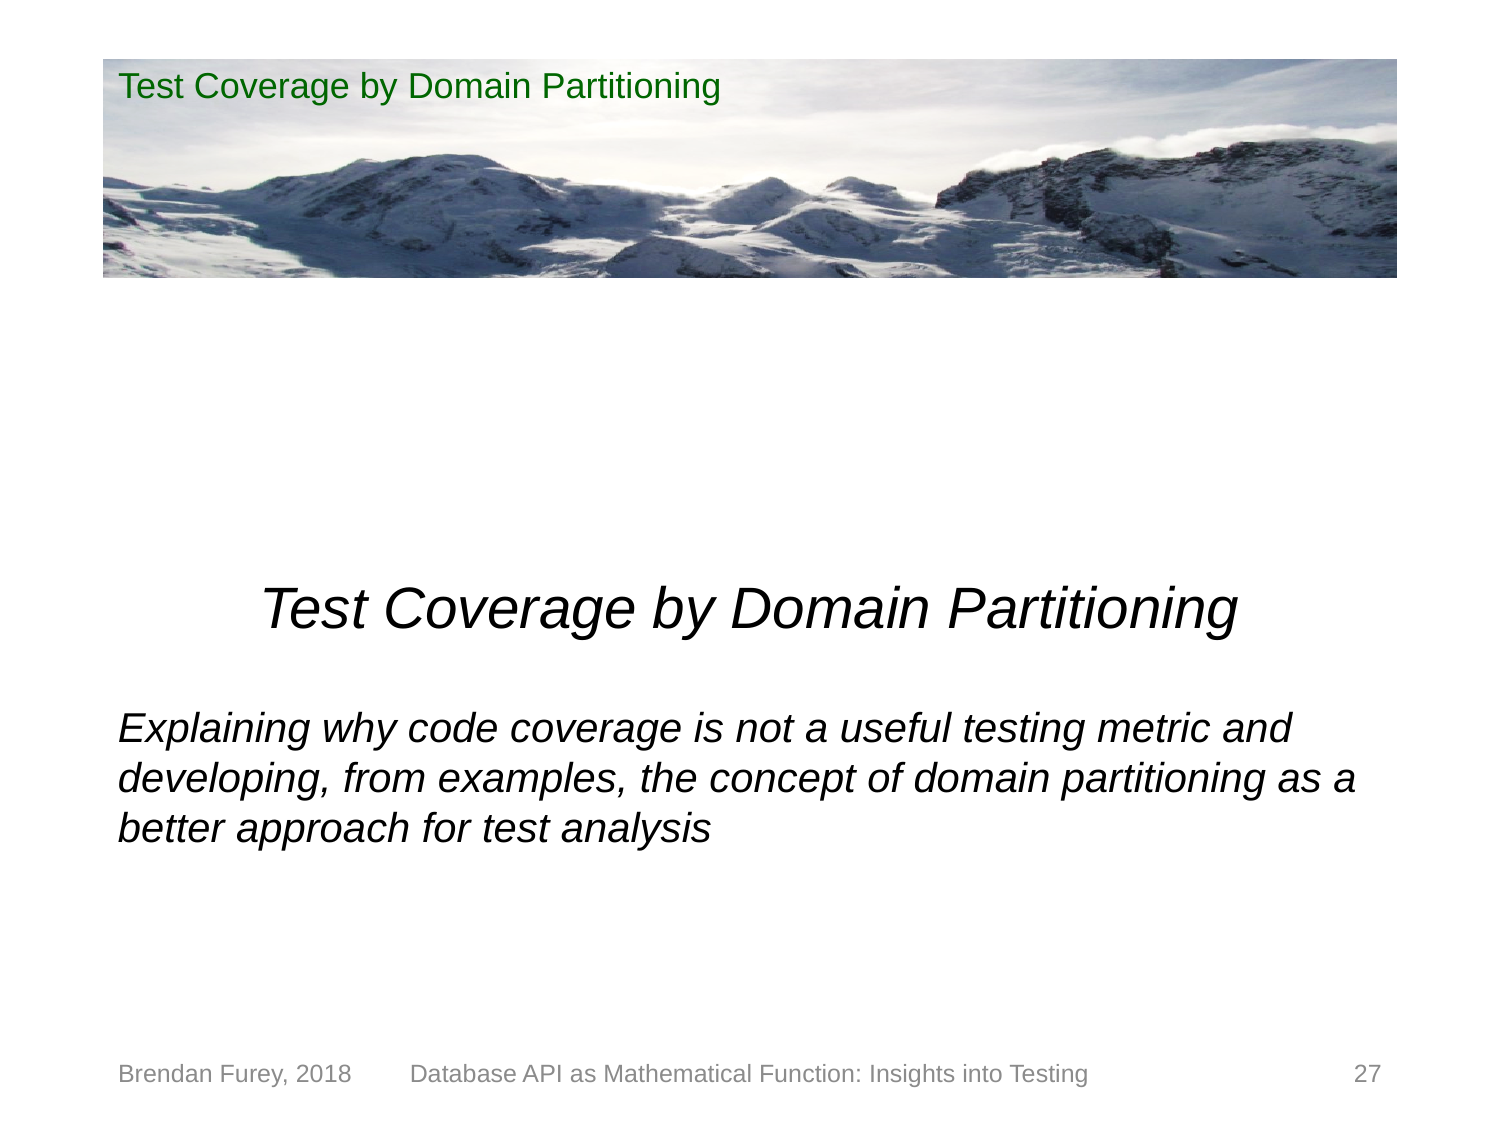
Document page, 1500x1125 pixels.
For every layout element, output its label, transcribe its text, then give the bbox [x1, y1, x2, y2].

slide_number 27 [1206, 1042, 1397, 1103]
title Test Coverage by Domain Partitioning [103, 59, 1397, 278]
footer Database API as Mathematical Function: Insights into Testing [365, 1042, 1135, 1103]
slide_number Brendan Furey, 2018 [103, 1042, 365, 1103]
text_box Test Coverage by Domain Partitioning Explaining why code coverage is not a useful testing metric and developing, from examples, the concept of domain partitioning as a better approach for test analysis [103, 562, 1397, 859]
